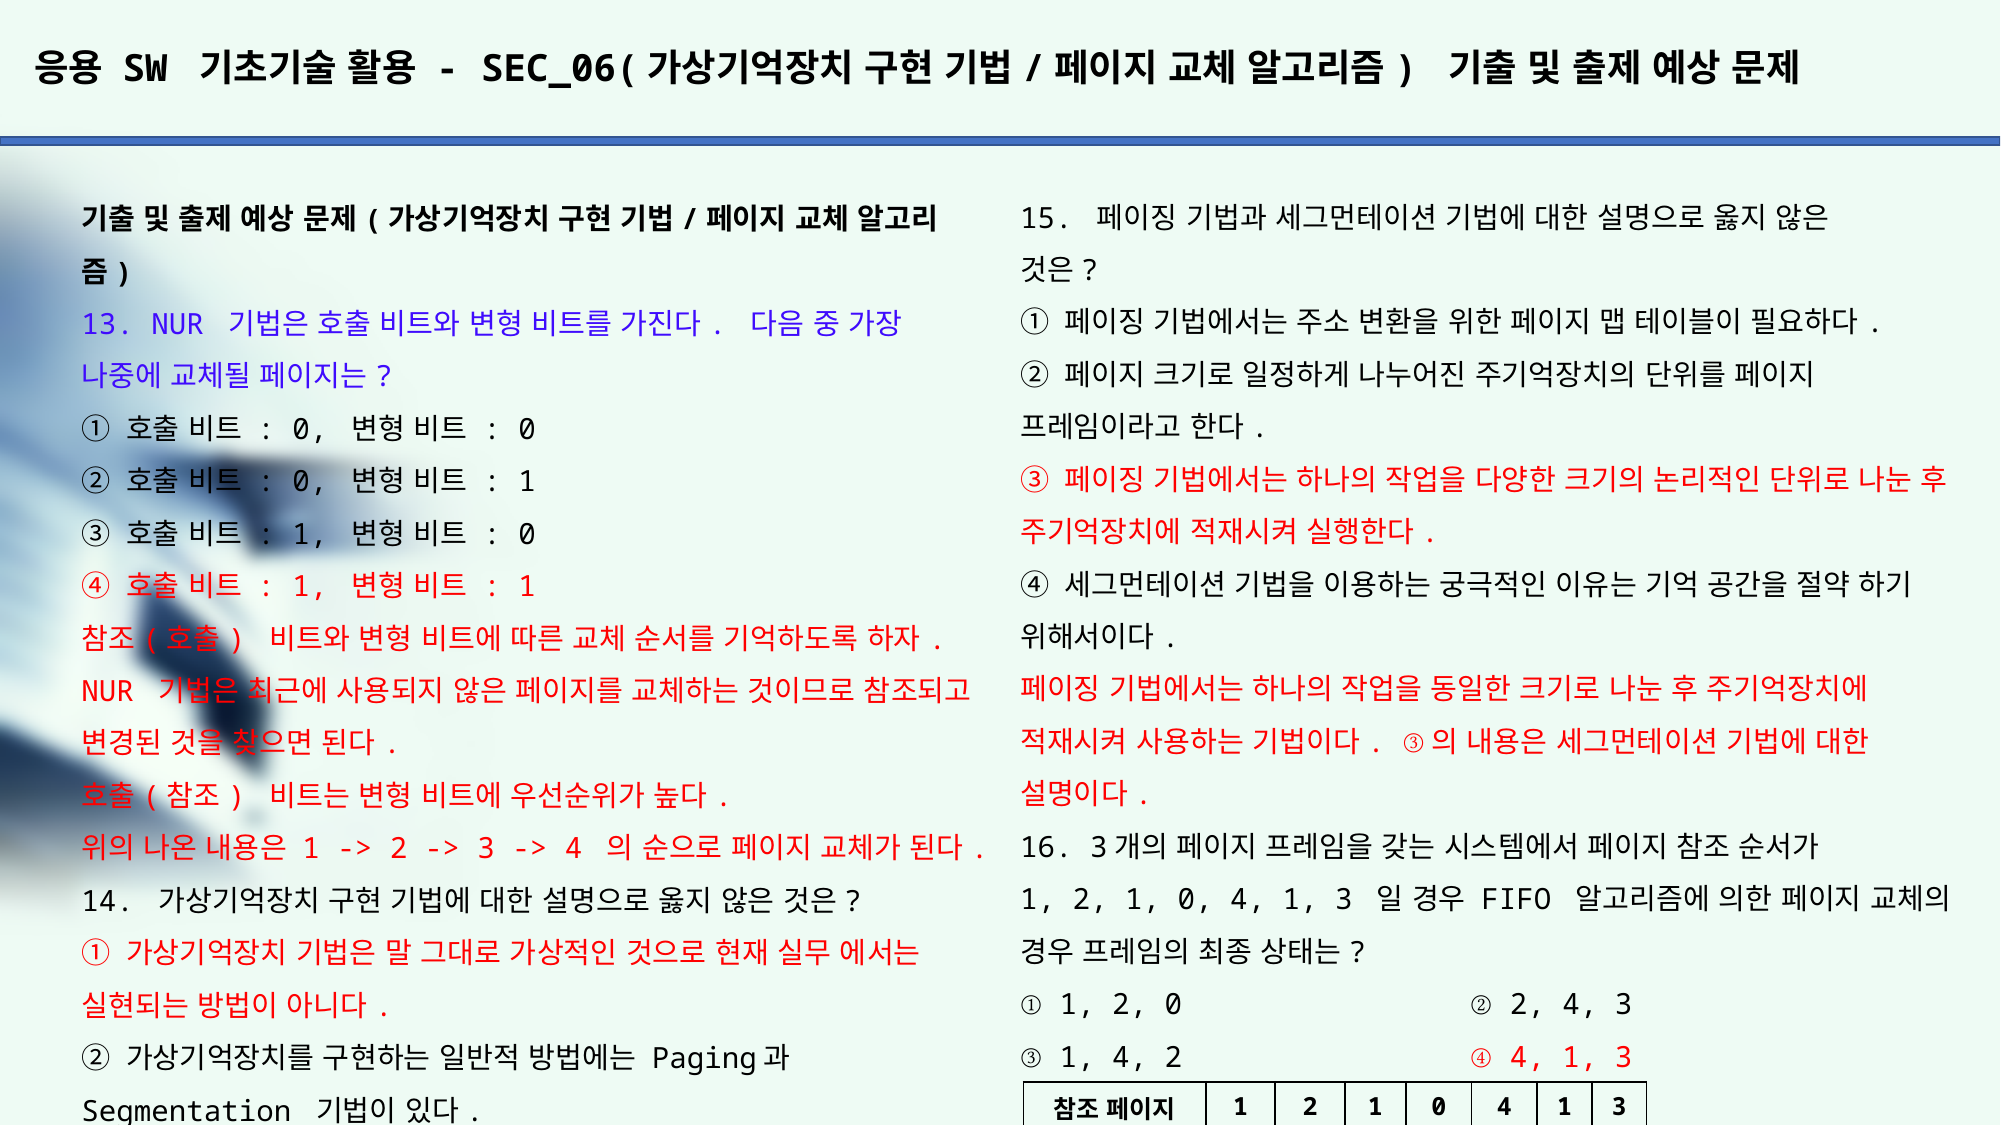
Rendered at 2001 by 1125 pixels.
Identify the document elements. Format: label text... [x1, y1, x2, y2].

title 응용 SW 기초기술 활용 - SEC_06(가상기억장치 구현 기법/페이지 교체 알고리즘) 기출 및 출제 예상 문제 [19, 14, 1993, 126]
table_header 1 [1207, 1083, 1274, 1125]
picture [0, 0, 2000, 136]
table_header 1 [1346, 1083, 1405, 1125]
table_header 3 [1593, 1083, 1646, 1125]
table_header 참조 페이지 [1024, 1083, 1205, 1125]
text_box 기출 및 출제 예상 문제(가상기억장치 구현 기법/페이지 교체 알고리즘) 13. NUR 기법은 호출 비트와 변형 비트를 가진다. 다음 중 가장 나중에 교체될 페이지는? ① 호출 비트 : 0, 변형 비트 : 0 ② 호출 비트 : 0, 변형 비트 : 1 ③ 호출 비트 : 1, 변형 비트 : 0 ④ 호출 비트 : 1, 변형 비트 : 1 참조(호출) 비트와 변형 비트에 따른 교체 순서를 기억하도록 하자. NUR 기법은 최근에 사용되지 않은 페이지를 교체하는 것이므로 참조되고 변경된 것을 찾으면 된다. 호출(참조) 비트는 변형 비트에 우선순위가 높다. 위의 나온 내용은 1 -> 2 -> 3 -> 4 의 순으로 페이지 교체가 된다. 14. 가상기억장치 구현 기법에 대한 설명으로 옳지 않은 것은? ① 가상기억장치 기법은 말 그대로 가상적인 것으로 현재 실무 에서는 실현되는 방법이 아니다. ② 가상기억장치를 구현하는 일반적 방법에는 Paging과 Segmentation 기법이 있다. ③ 주기억장치의 이용률과 다중 프로그래밍의 효율을 높일 수 있다. ④ 주기억장치의 용량보다 큰 프로그램을 실행하기 위해 사용한다. 가상기억장치 기법은 용량이 작은 주기억장치를 마치 큰 용량을 가진 것처럼 사용하는 기법으로, 현재 실무에서 유용하게 사용되고 있는 기법 중 하나이다. [66, 175, 1000, 1125]
table_header 1 [1538, 1083, 1591, 1125]
table_header 0 [1407, 1083, 1471, 1125]
table_header 4 [1472, 1083, 1536, 1125]
table_header 2 [1276, 1083, 1344, 1125]
text_box 15. 페이징 기법과 세그먼테이션 기법에 대한 설명으로 옳지 않은 것은? ① 페이징 기법에서는 주소 변환을 위한 페이지 맵 테이블이 필요하다. ② 페이지 크기로 일정하게 나누어진 주기억장치의 단위를 페이지 프레임이라고 한다. ③ 페이징 기법에서는 하나의 작업을 다양한 크기의 논리적인 단위로 나눈 후 주기억장치에 적재시켜 실행한다. ④ 세그먼테이션 기법을 이용하는 궁극적인 이유는 기억 공간을 절약 하기 위해서이다. 페이징 기법에서는 하나의 작업을 동일한 크기로 나눈 후 주기억장치에 적재시켜 사용하는 기법이다. ③의 내용은 세그먼테이션 기법에 대한 설명이다. 16. 3개의 페이지 프레임을 갖는 시스템에서 페이지 참조 순서가 1, 2, 1, 0, 4, 1, 3 일 경우 FIFO 알고리즘에 의한 페이지 교체의 경우 프레임의 최종 상태는? ① 1, 2, 0 ② 2, 4, 3 ③ 1, 4, 2 ④ 4, 1, 3 위와 같이 참조 페이지가 순서대로 들어올 때 페이지 부재(결함)은 6회 발생하고, 최종 결과값은 4, 1, 3 이 된다. [1005, 174, 2000, 1125]
picture [0, 146, 2000, 1125]
